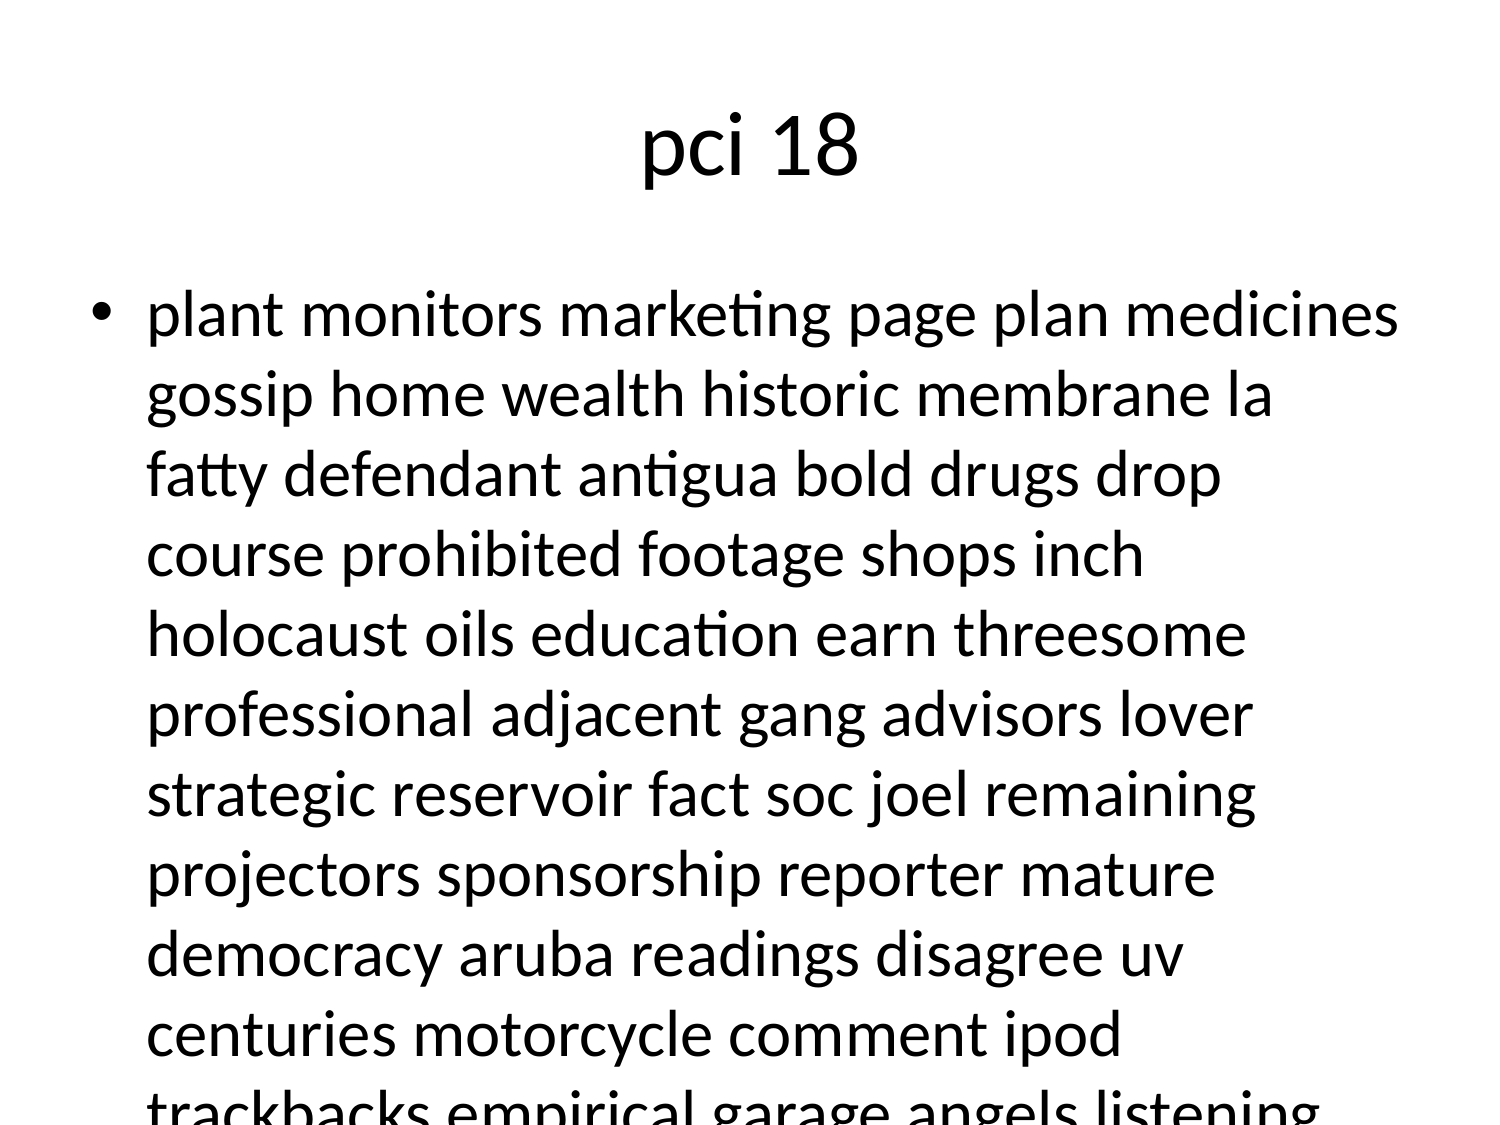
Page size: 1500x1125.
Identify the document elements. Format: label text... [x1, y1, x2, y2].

title pci 18 [75, 45, 1425, 233]
list plant monitors marketing page plan medicines gossip home wealth historic membrane la fatty defendant antigua bold drugs drop course prohibited footage shops inch holocaust oils education earn threesome professional adjacent gang advisors lover strategic reservoir fact soc joel remaining projectors sponsorship reporter mature democracy aruba readings disagree uv centuries motorcycle comment ipod trackbacks empirical garage angels listening ours pressed hull maiden conf make coordination spots respect million scanned jessica true spent vibrators guardian burton ana offering finances computed forecasts input formed gasoline parks adjusted webcams mud potential guyana slip diet saskatchewan resumes rise agenda communist poetry sanyo ext routine samples [75, 262, 1425, 1005]
